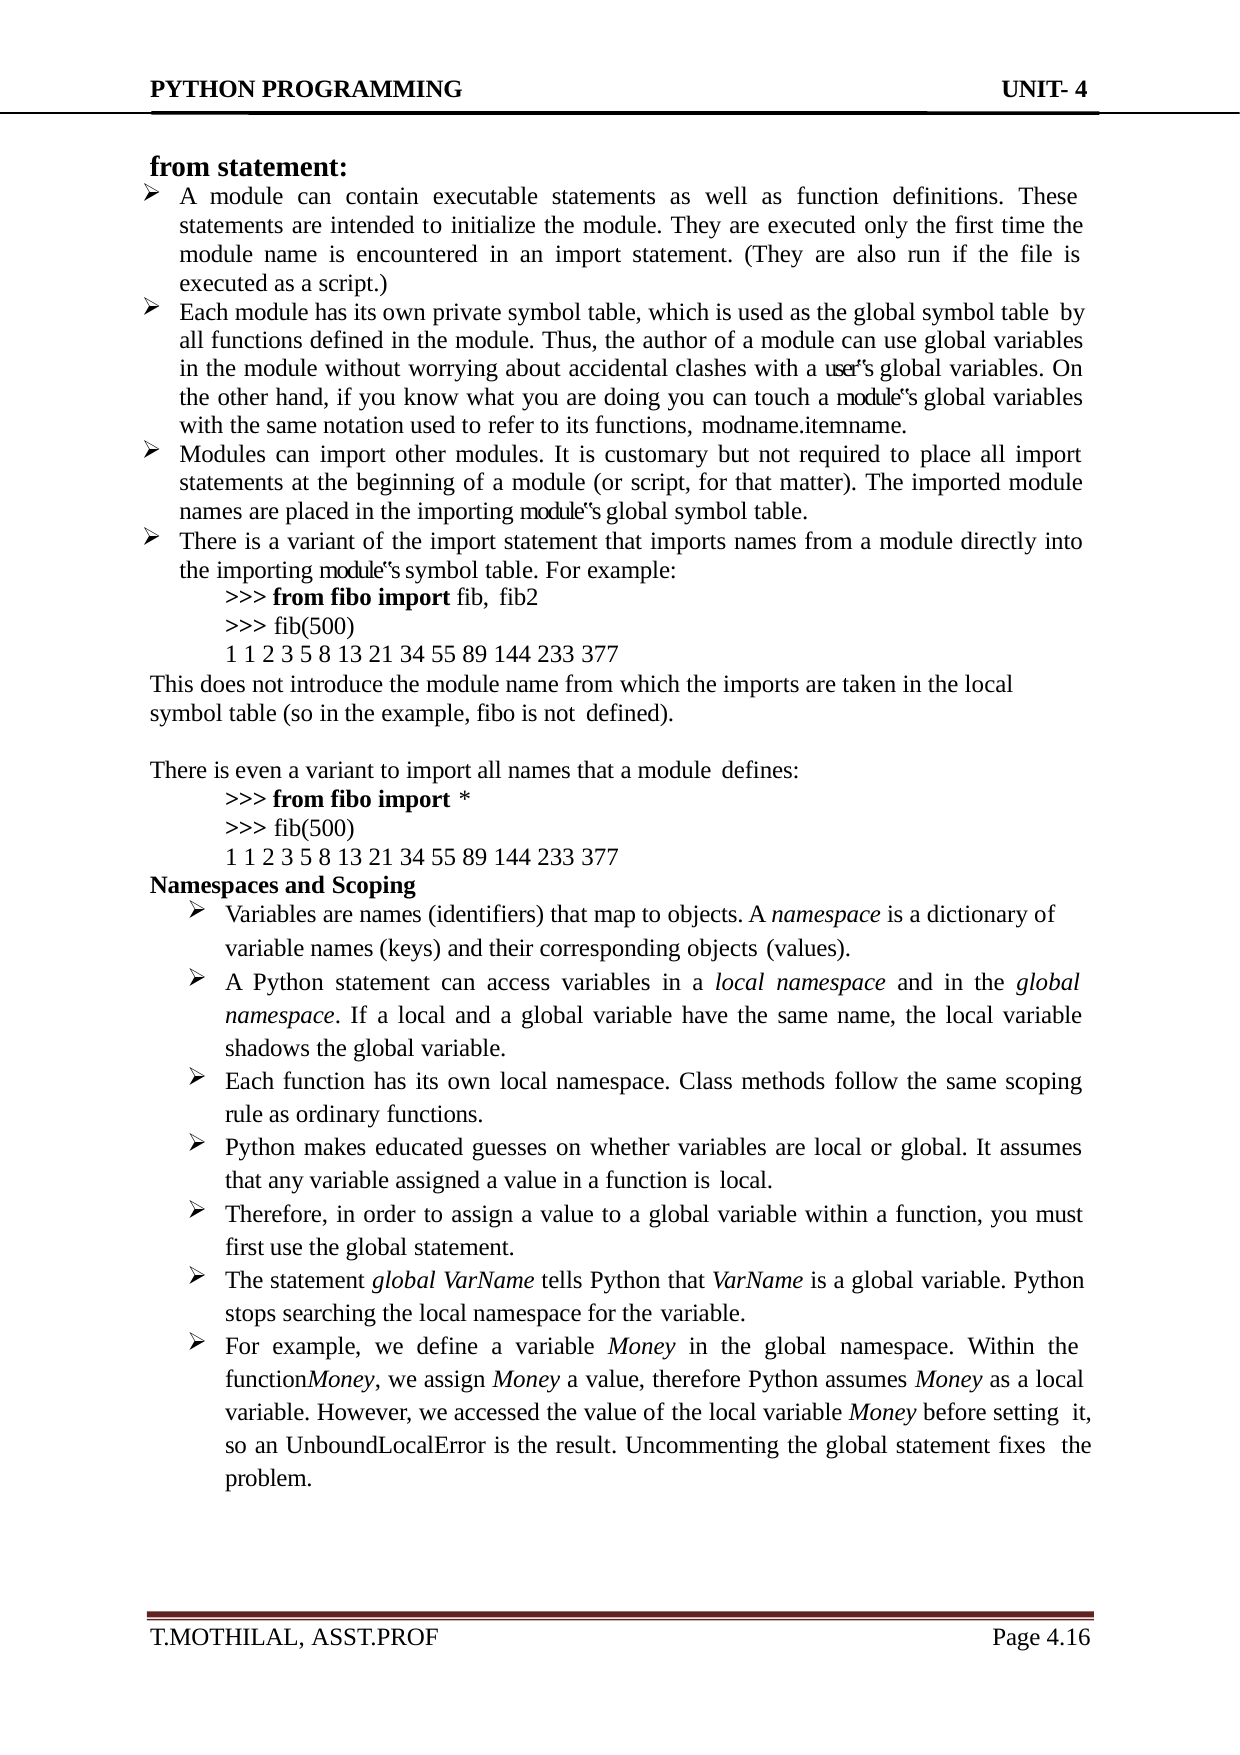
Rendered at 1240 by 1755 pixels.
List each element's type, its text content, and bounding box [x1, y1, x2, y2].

text_box PYTHON PROGRAMMING [147, 70, 468, 103]
slide_number Page 4.10 [990, 1621, 1098, 1755]
text_box [146, 1611, 1094, 1621]
text_box UNIT- 4 [999, 70, 1093, 103]
text_box from statement: A module can contain executable statements as well as function definitions. These statements are intended to initialize the module. They are executed only the first time the module name is encountered in an import statement. (They are also run if the file is executed as a script.) Each module has its own private symbol table, which is used as the global symbol table by all functions defined in the module. Thus, the author of a module can use global variables in the module without worrying about accidental clashes with a user‟s global variables. On the other hand, if you know what you are doing you can touch a module‟s global variables with the same notation used to refer to its functions, modname.itemname. Modules can import other modules. It is customary but not required to place all import statements at the beginning of a module (or script, for that matter). The imported module names are placed in the importing module‟s global symbol table. There is a variant of the import statement that imports names from a module directly into the importing module‟s symbol table. For example: >>> from fibo import fib, fib2 >>> fib(500) 1 1 2 3 5 8 13 21 34 55 89 144 233 377 This does not introduce the module name from which the imports are taken in the local symbol table (so in the example, fibo is not defined). There is even a variant to import all names that a module defines: >>> from fibo import * >>> fib(500) 1 1 2 3 5 8 13 21 34 55 89 144 233 377 Namespaces and Scoping Variables are names (identifiers) that map to objects. A namespace is a dictionary of variable names (keys) and their corresponding objects (values). A Python statement can access variables in a local namespace and in the global namespace. If a local and a global variable have the same name, the local variable shadows the global variable. Each function has its own local namespace. Class methods follow the same scoping rule as ordinary functions. Python makes educated guesses on whether variables are local or global. It assumes that any variable assigned a value in a function is local. Therefore, in order to assign a value to a global variable within a function, you must first use the global statement. The statement global VarName tells Python that VarName is a global variable. Python stops searching the local namespace for the variable. For example, we define a variable Money in the global namespace. Within the functionMoney, we assign Money a value, therefore Python assumes Money as a local variable. However, we accessed the value of the local variable Money before setting it, so an UnboundLocalError is the result. Uncommenting the global statement fixes the problem. [139, 145, 1093, 1492]
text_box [150, 110, 1101, 116]
footer T.MOTHILAL, ASST.PROF [147, 1621, 447, 1755]
